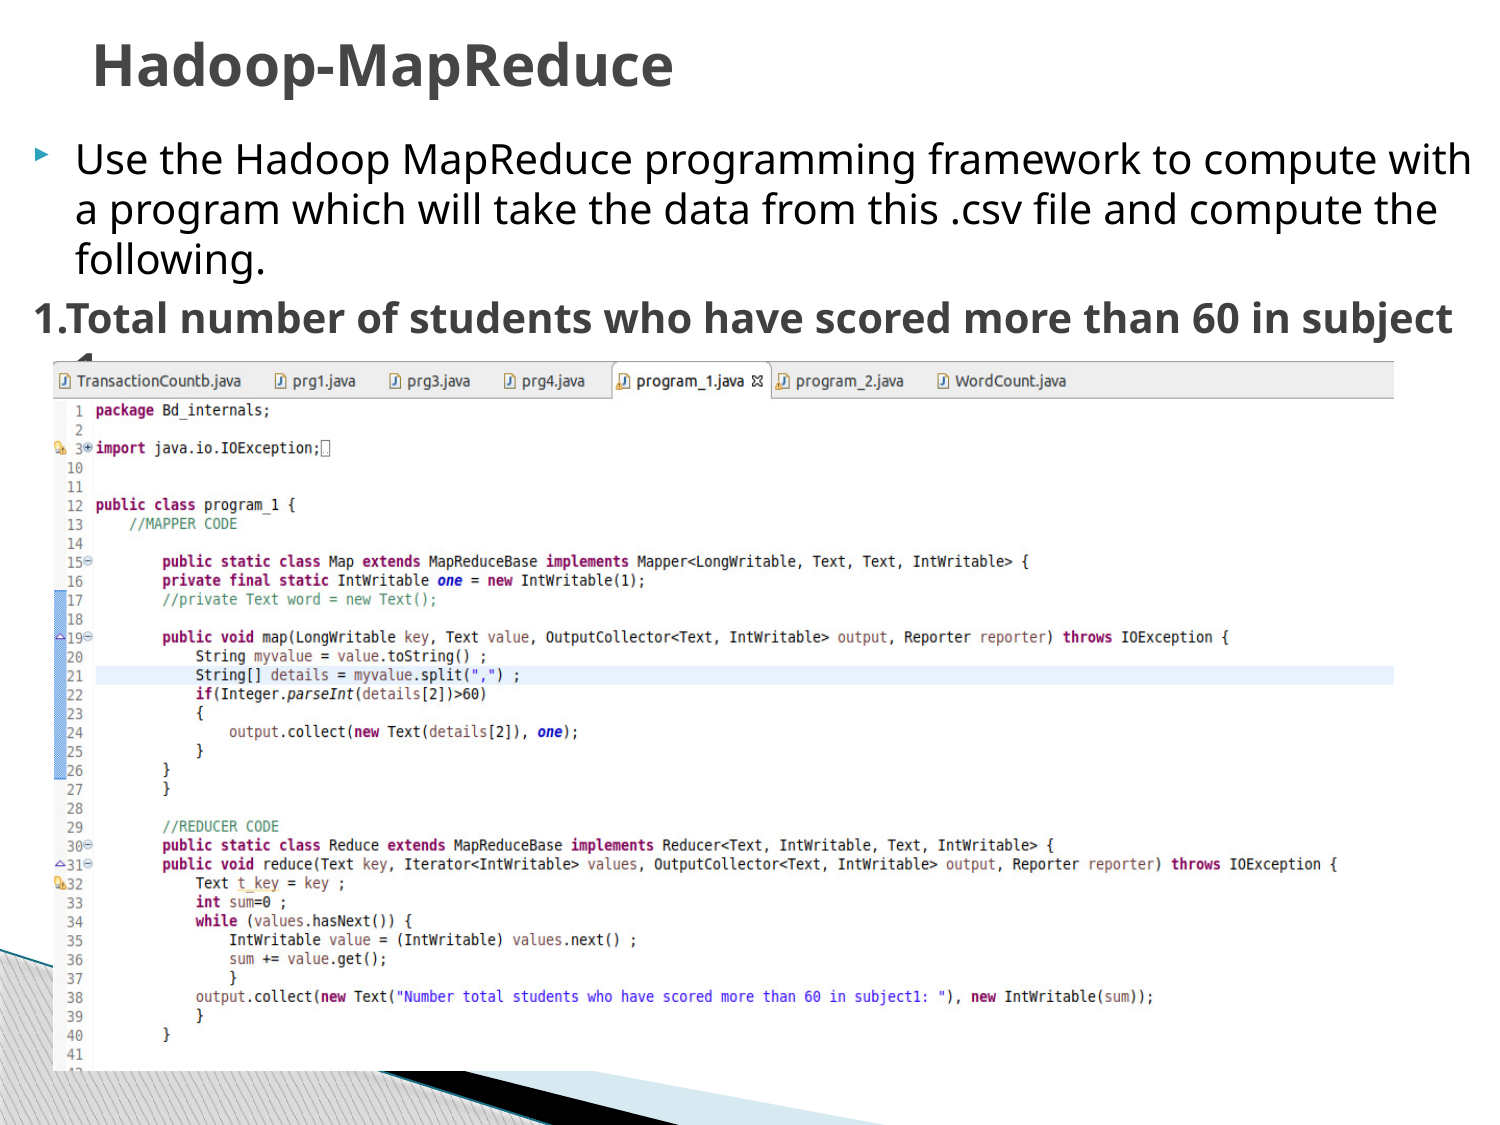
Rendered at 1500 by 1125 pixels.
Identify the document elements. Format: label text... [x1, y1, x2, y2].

list Use the Hadoop MapReduce programming framework to compute with a program which will take the data from this .csv file and compute the following. 1.Total number of students who have scored more than 60 in subject 1 [0, 125, 1500, 868]
title Hadoop-MapReduce [76, 0, 1427, 126]
picture [52, 361, 1394, 1071]
